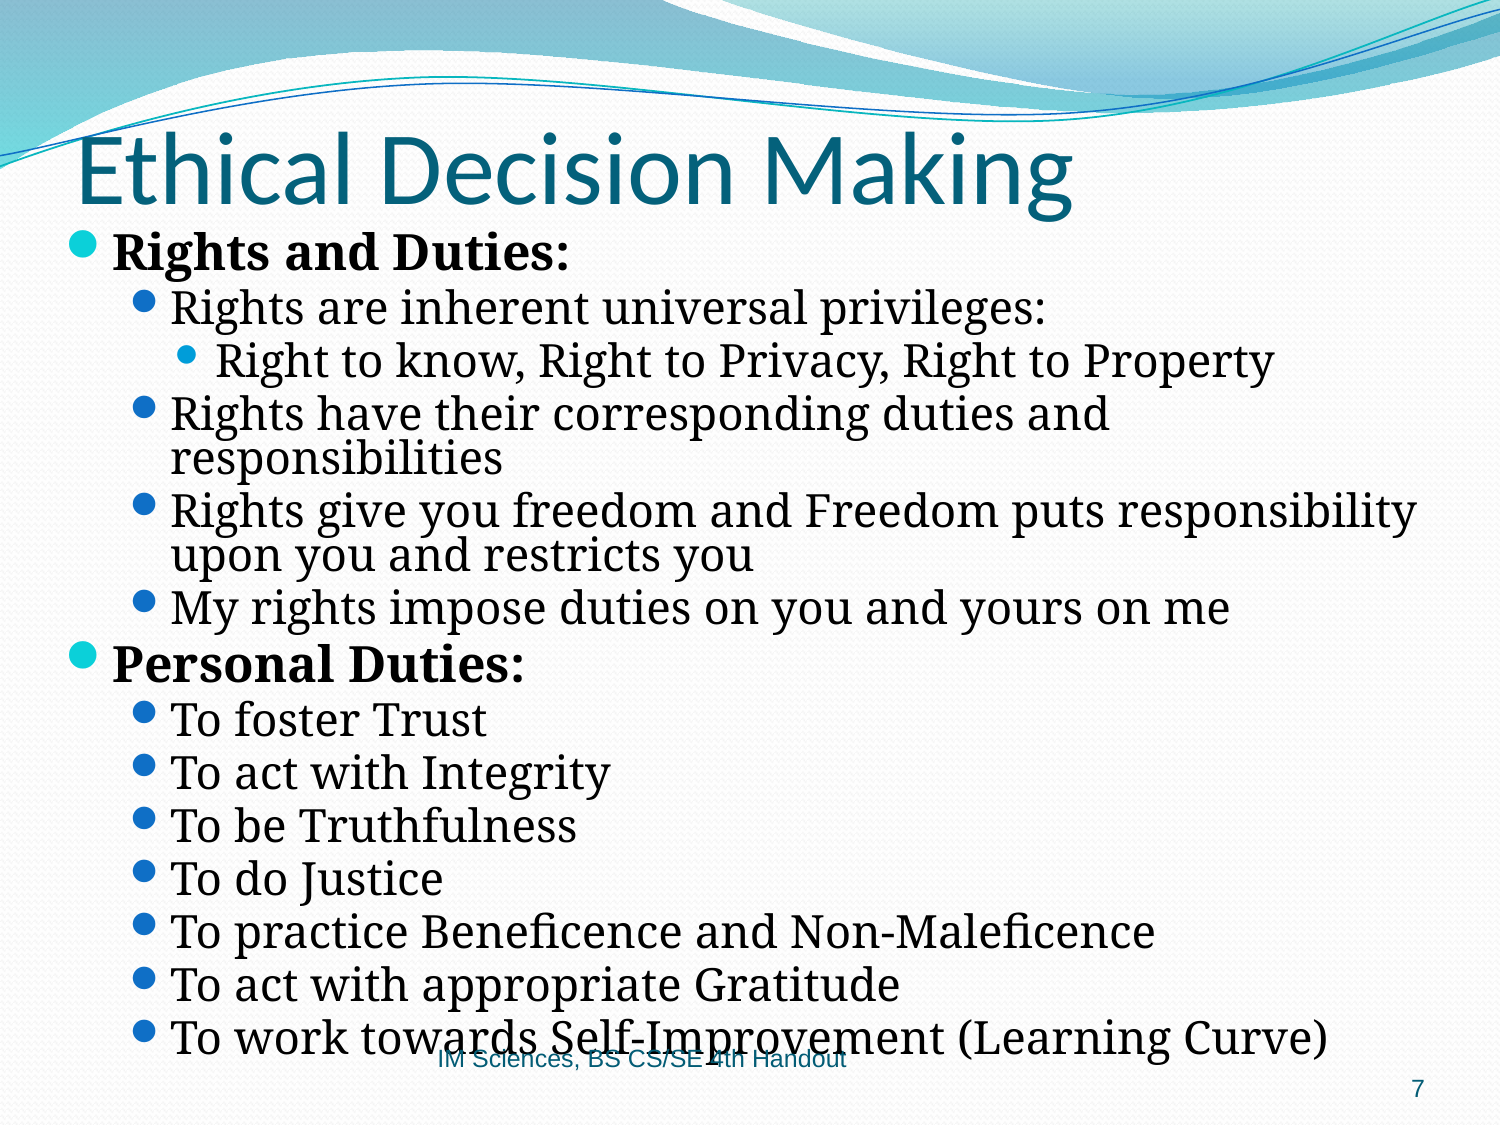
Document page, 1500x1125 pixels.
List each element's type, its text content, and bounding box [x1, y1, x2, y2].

list Rights and Duties: Rights are inherent universal privileges: Right to know, Right to Privacy, Right to Property Rights have their corresponding duties and responsibilities Rights give you freedom and Freedom puts responsibility upon you and restricts you My rights impose duties on you and yours on me Personal Duties: To foster Trust To act with Integrity To be Truthfulness To do Justice To practice Beneficence and Non-Maleficence To act with appropriate Gratitude To work towards Self-Improvement (Learning Curve) [50, 224, 1450, 1038]
slide_number 7 [1299, 1042, 1425, 1103]
title Ethical Decision Making [75, 115, 1325, 224]
footer IM Sciences, BS CS/SE 4th Handout [437, 1042, 988, 1103]
